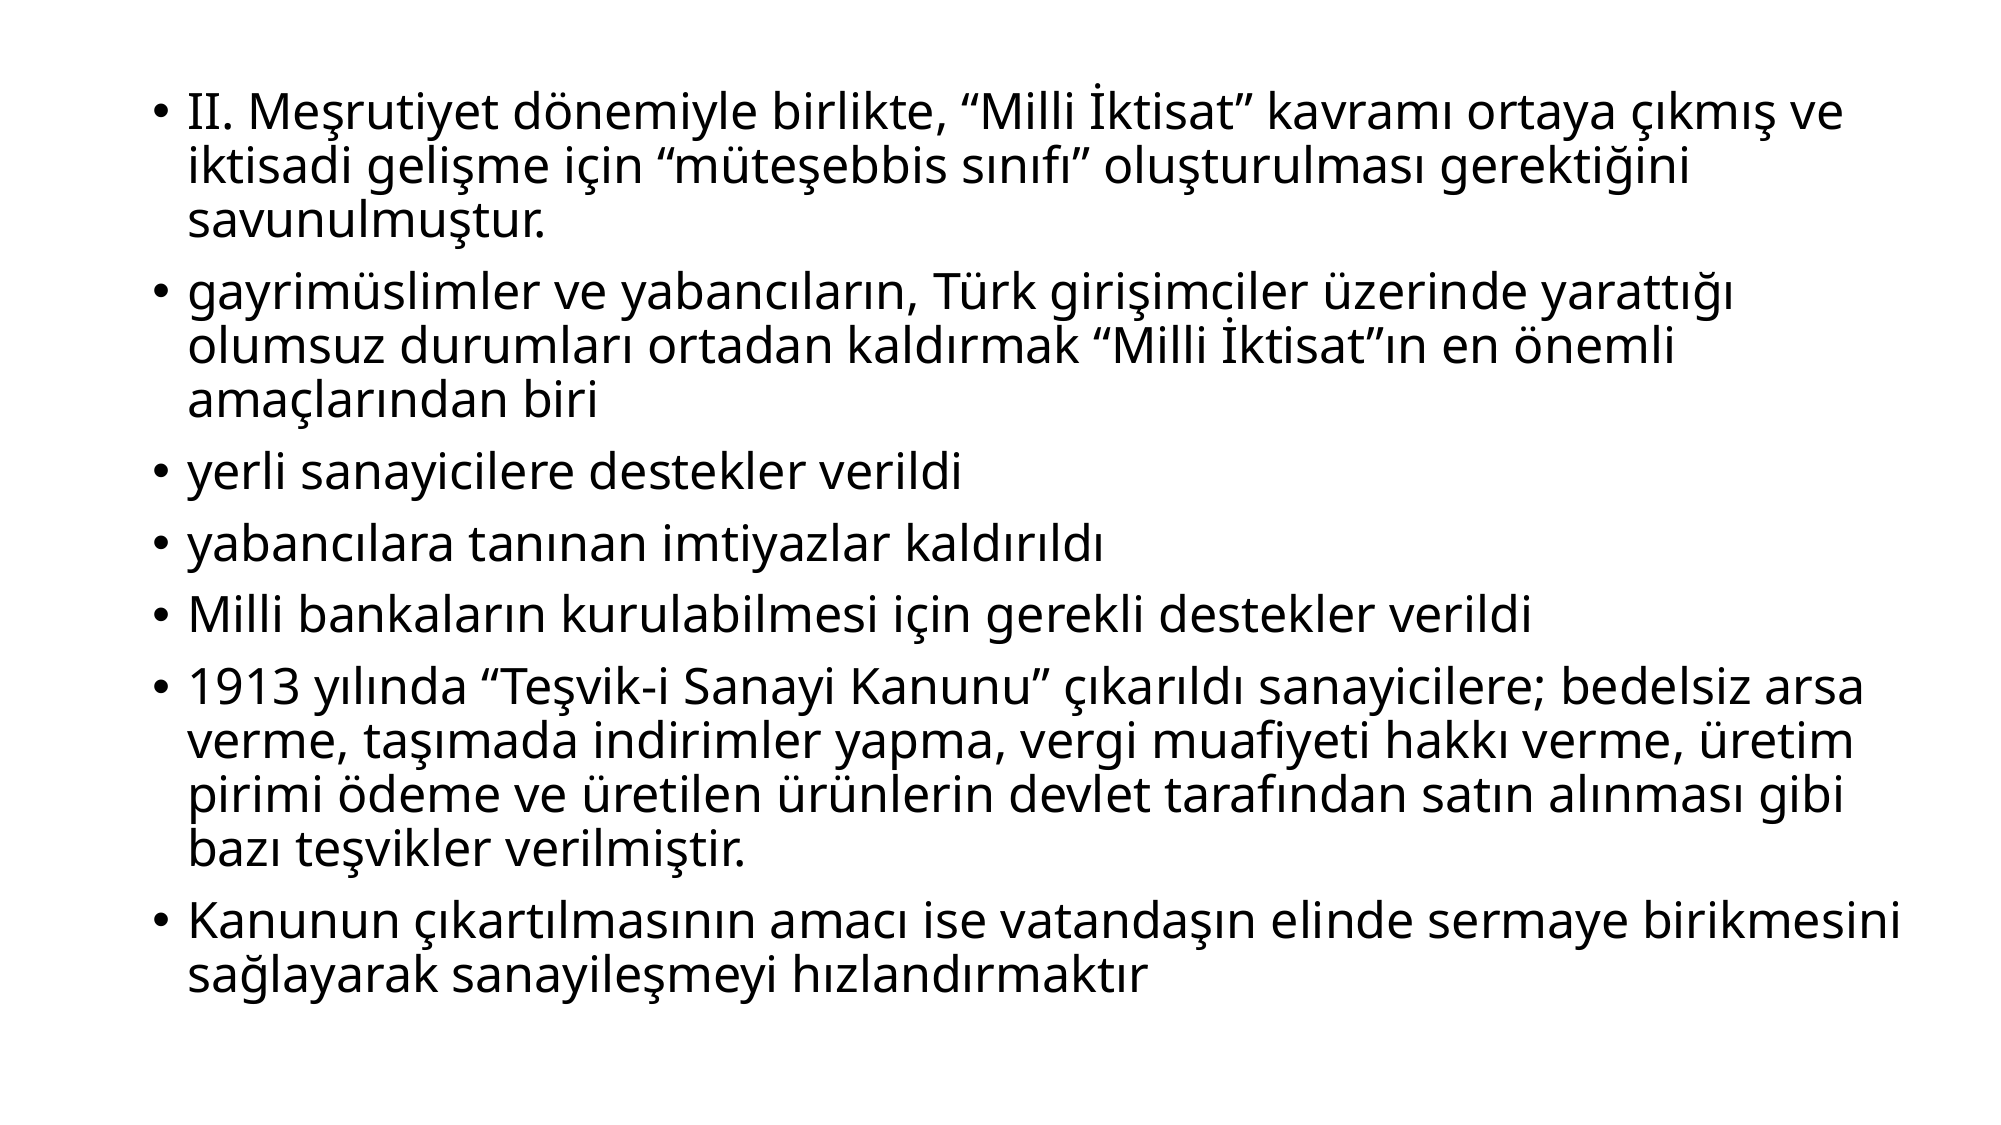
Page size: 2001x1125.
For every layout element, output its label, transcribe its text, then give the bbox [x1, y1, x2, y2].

list II. Meşrutiyet dönemiyle birlikte, “Milli İktisat” kavramı ortaya çıkmış ve iktisadi gelişme için “müteşebbis sınıfı” oluşturulması gerektiğini savunulmuştur. gayrimüslimler ve yabancıların, Türk girişimciler üzerinde yarattığı olumsuz durumları ortadan kaldırmak “Milli İktisat”ın en önemli amaçlarından biri yerli sanayicilere destekler verildi yabancılara tanınan imtiyazlar kaldırıldı Milli bankaların kurulabilmesi için gerekli destekler verildi 1913 yılında “Teşvik-i Sanayi Kanunu” çıkarıldı sanayicilere; bedelsiz arsa verme, taşımada indirimler yapma, vergi muafiyeti hakkı verme, üretim pirimi ödeme ve üretilen ürünlerin devlet tarafından satın alınması gibi bazı teşvikler verilmiştir. Kanunun çıkartılmasının amacı ise vatandaşın elinde sermaye birikmesini sağlayarak sanayileşmeyi hızlandırmaktır [137, 78, 1935, 1014]
